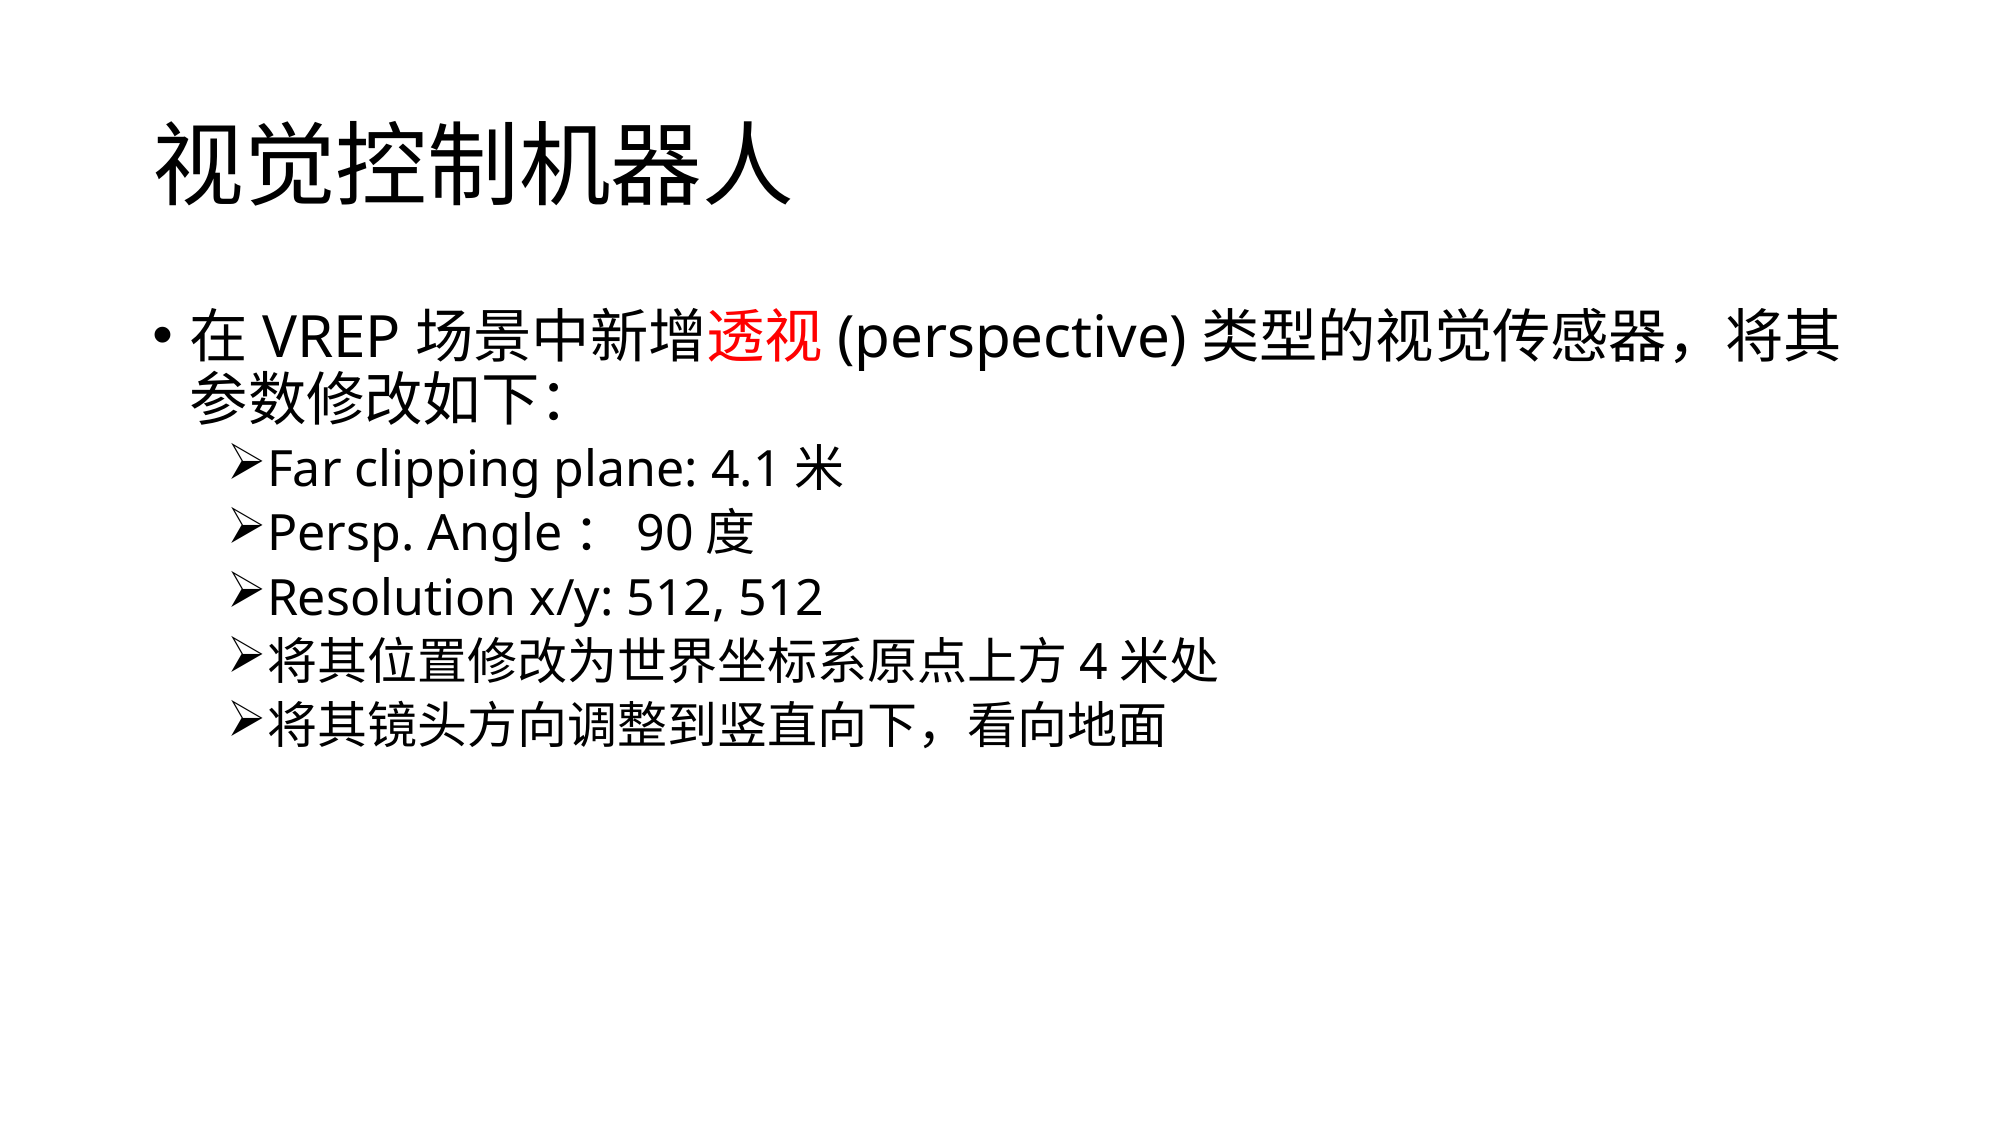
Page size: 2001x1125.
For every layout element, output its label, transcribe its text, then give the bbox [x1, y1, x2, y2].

title 视觉控制机器人 [137, 59, 1863, 278]
list 在VREP场景中新增透视(perspective)类型的视觉传感器，将其参数修改如下： Far clipping plane: 4.1米 Persp. Angle：90度 Resolution x/y: 512, 512 将其位置修改为世界坐标系原点上方4米处 将其镜头方向调整到竖直向下，看向地面 [137, 299, 1863, 1014]
